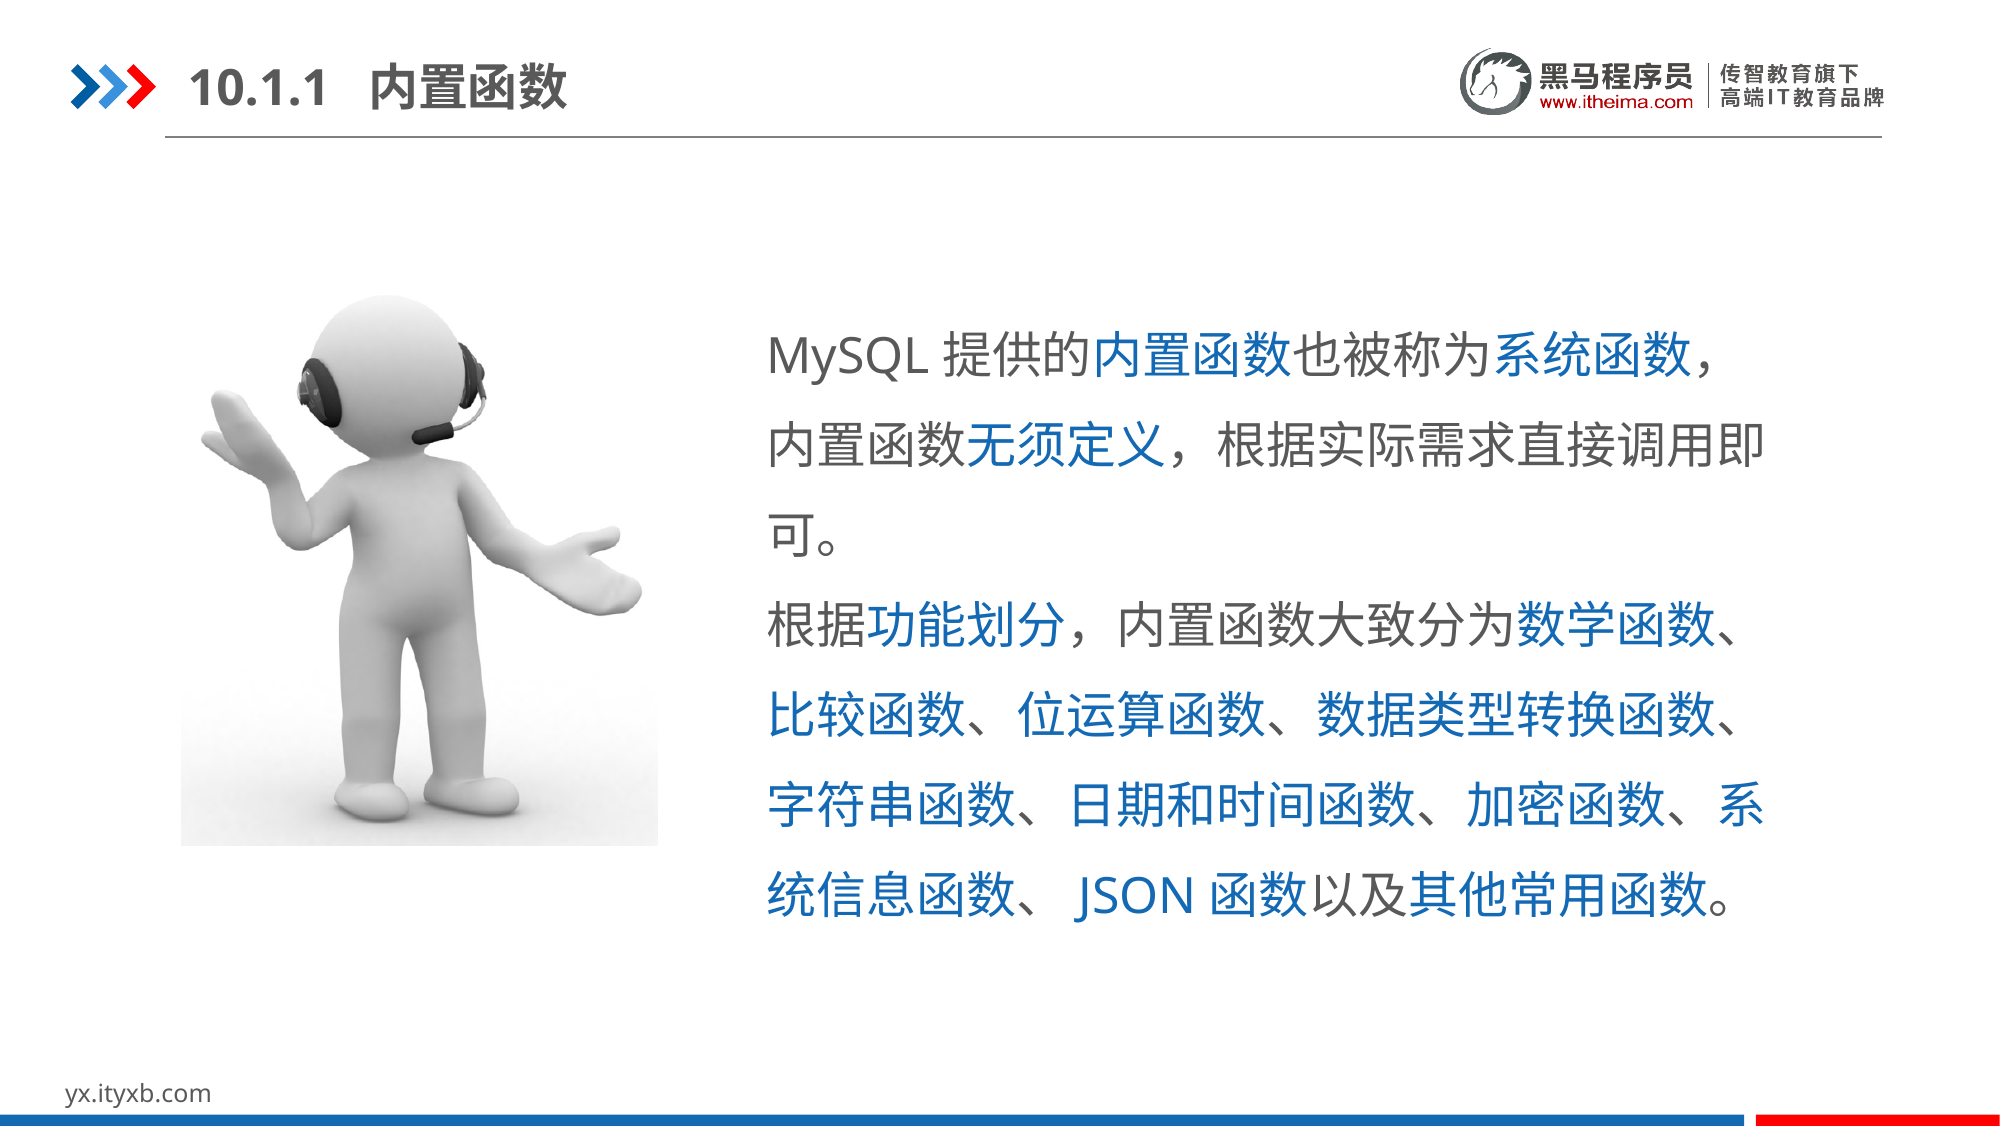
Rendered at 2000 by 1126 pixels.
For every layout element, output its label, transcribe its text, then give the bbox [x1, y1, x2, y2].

picture [180, 287, 658, 847]
picture [1460, 48, 1887, 115]
text_box 10.1.1 内置函数 [187, 43, 827, 127]
text_box MySQL提供的内置函数也被称为系统函数，内置函数无须定义，根据实际需求直接调用即可。 根据功能划分，内置函数大致分为数学函数、比较函数、位运算函数、数据类型转换函数、字符串函数、日期和时间函数、加密函数、系统信息函数、JSON函数以及其他常用函数。 [751, 285, 1804, 931]
